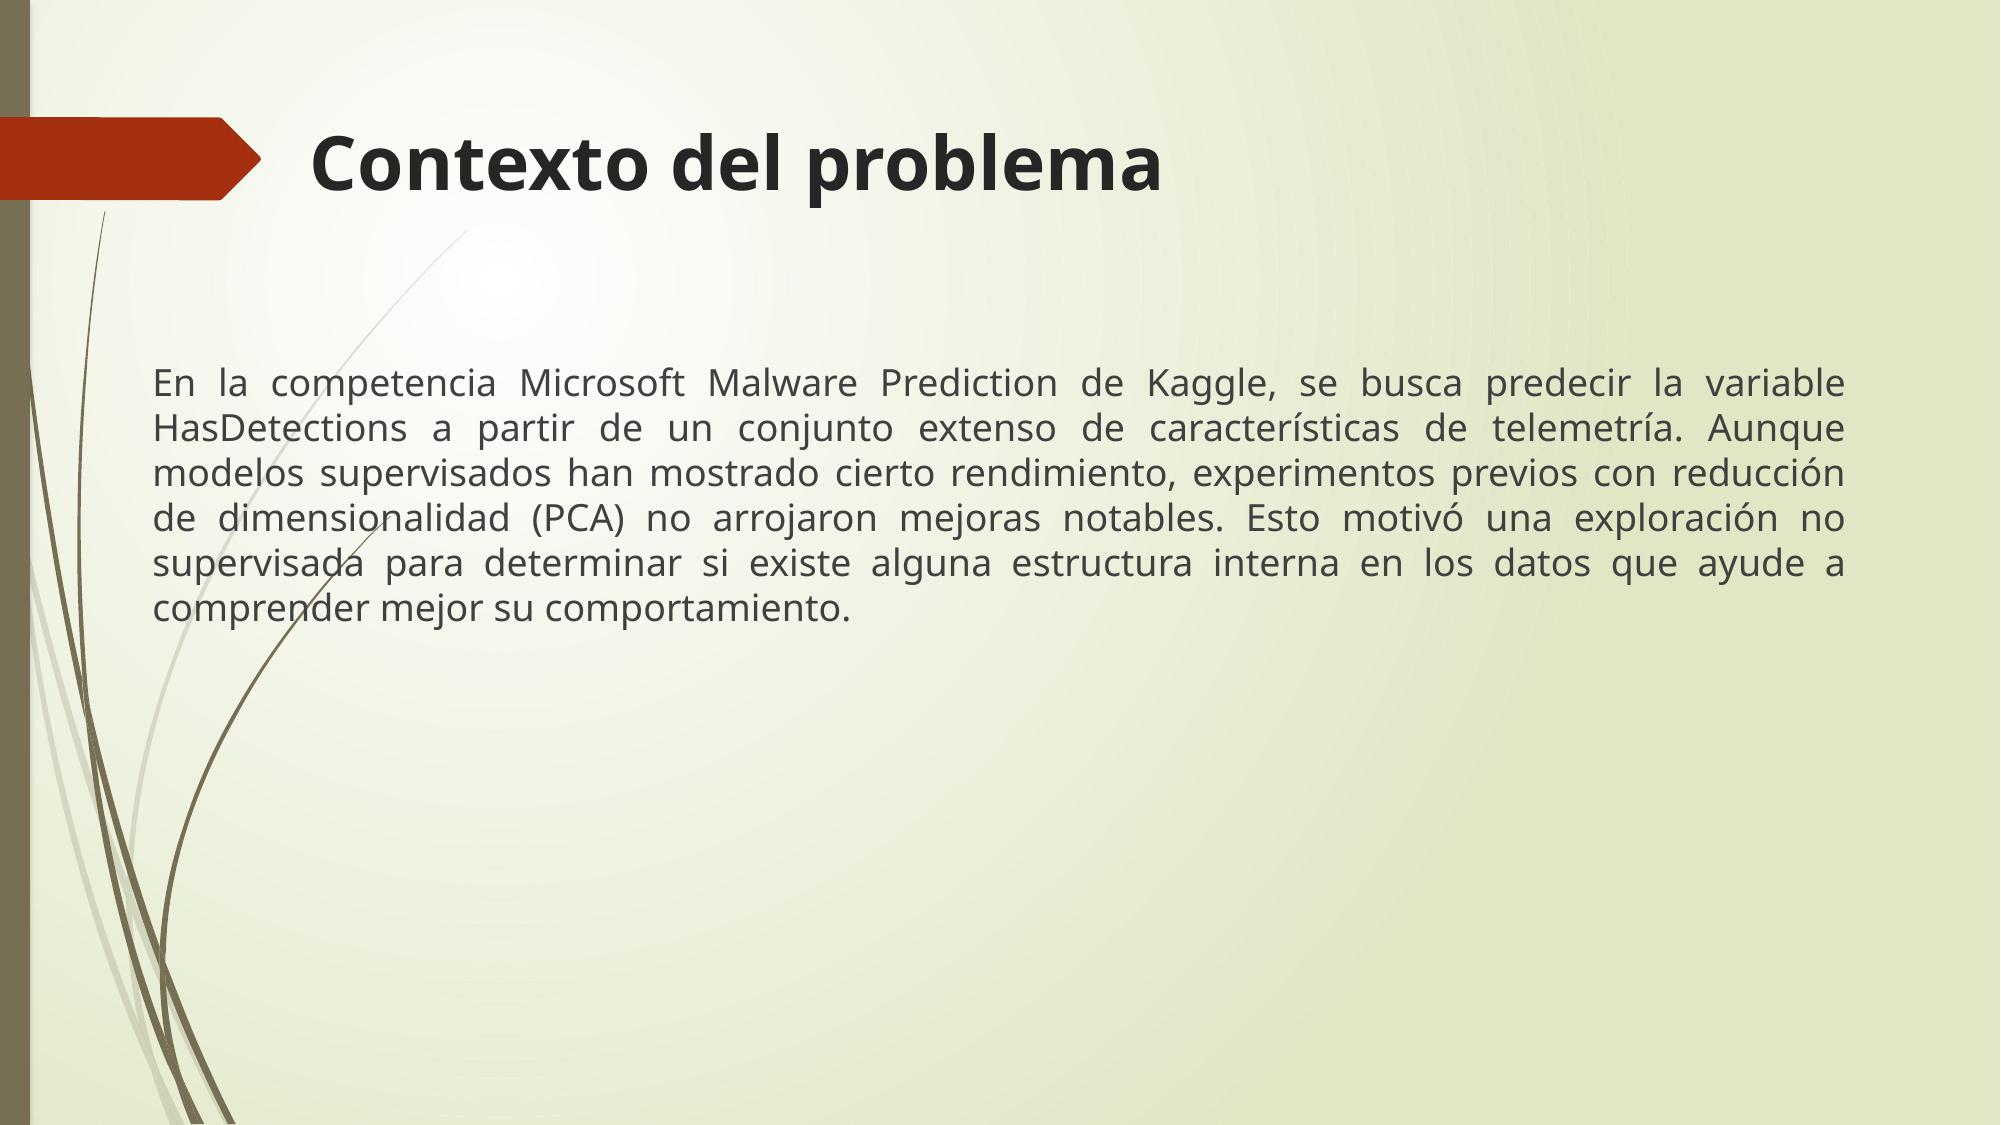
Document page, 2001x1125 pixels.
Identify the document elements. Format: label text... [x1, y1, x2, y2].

list En la competencia Microsoft Malware Prediction de Kaggle, se busca predecir la variable HasDetections a partir de un conjunto extenso de características de telemetría. Aunque modelos supervisados han mostrado cierto rendimiento, experimentos previos con reducción de dimensionalidad (PCA) no arrojaron mejoras notables. Esto motivó una exploración no supervisada para determinar si existe alguna estructura interna en los datos que ayude a comprender mejor su comportamiento. [137, 351, 1863, 1066]
title Contexto del problema [294, 108, 2000, 326]
